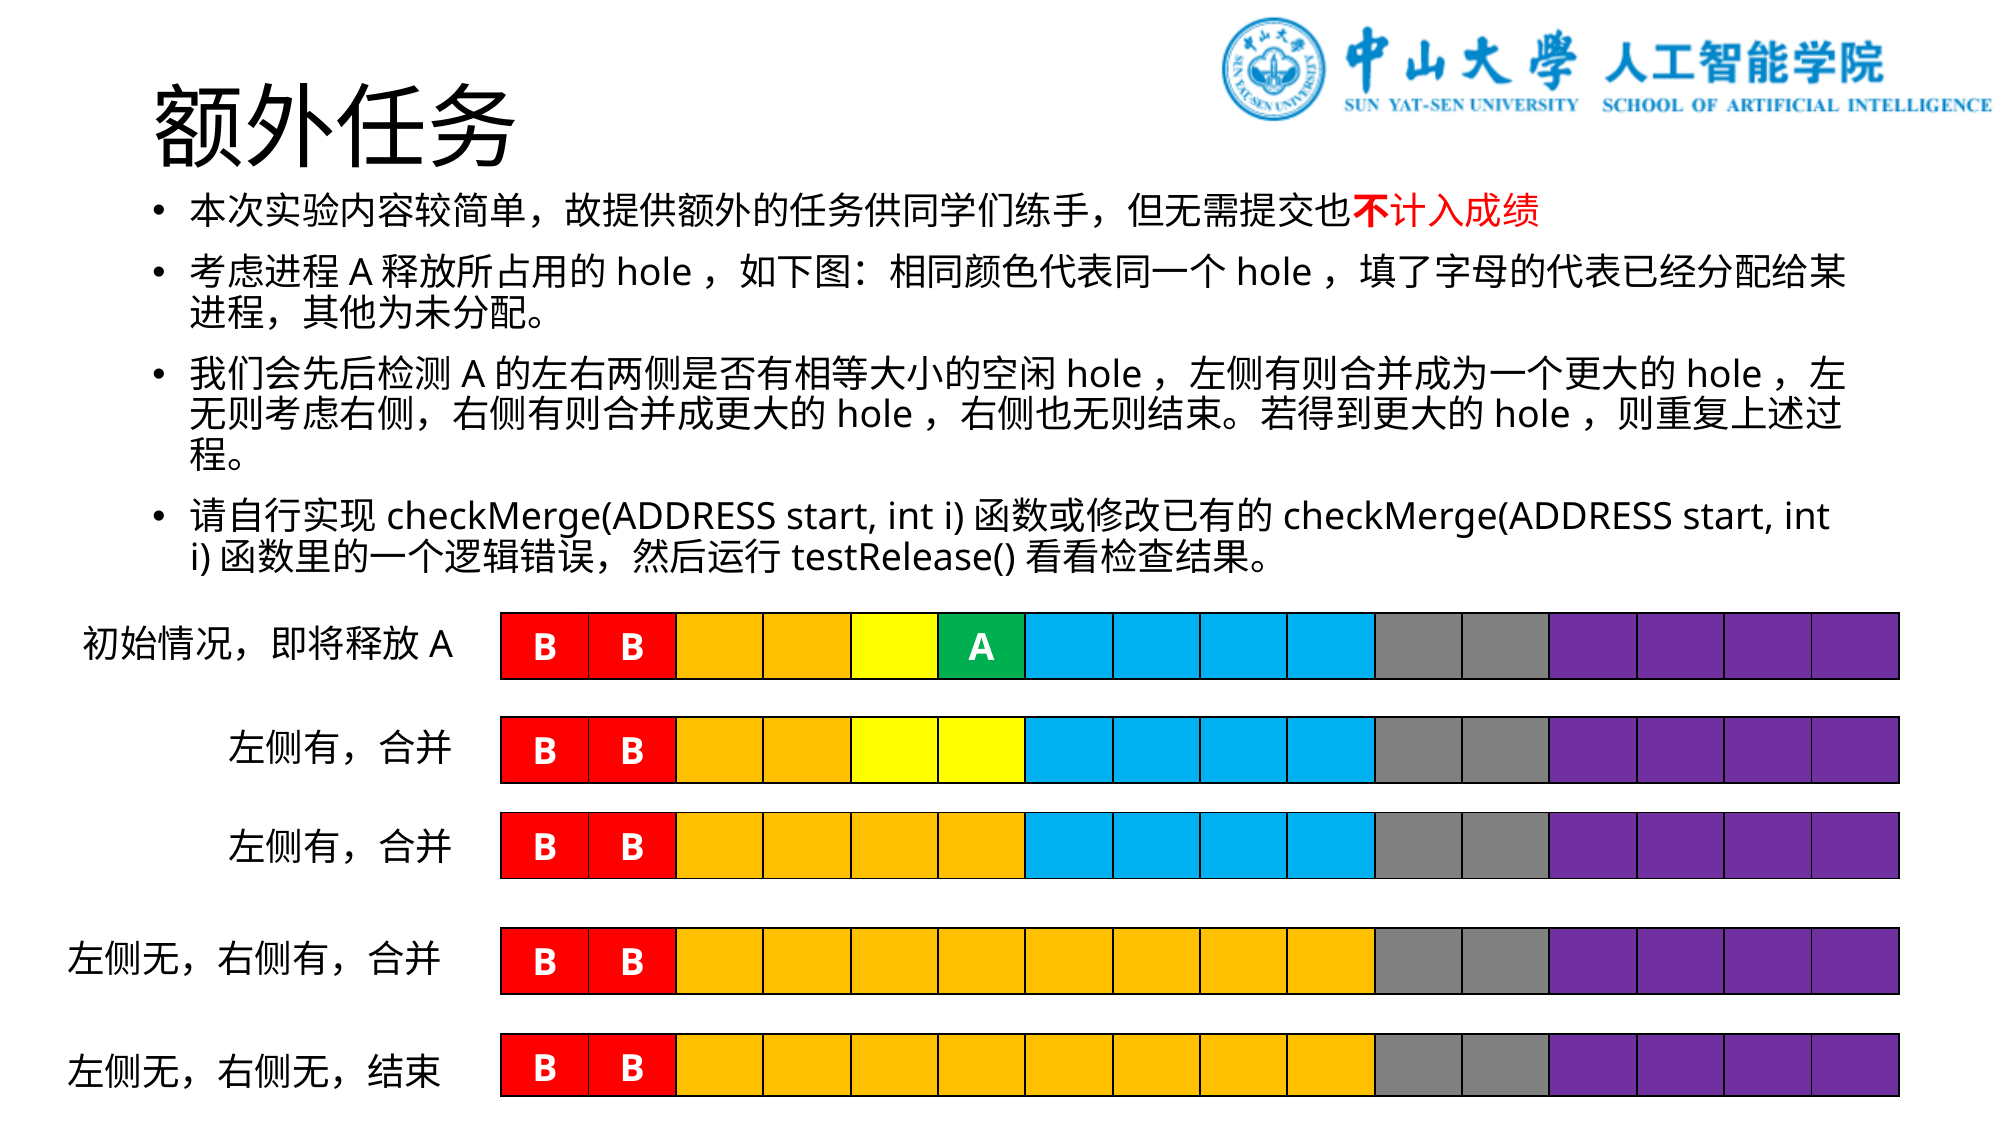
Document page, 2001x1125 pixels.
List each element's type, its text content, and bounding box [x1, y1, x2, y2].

table_header [1638, 1035, 1723, 1095]
table_header [1288, 1035, 1374, 1095]
table_header B [589, 1035, 675, 1095]
table_header B [589, 929, 675, 993]
table_header [1550, 614, 1636, 678]
table_header [677, 614, 762, 678]
table_header [1550, 813, 1636, 878]
table_header [1114, 718, 1199, 782]
table_header B [589, 614, 675, 678]
table_header [1638, 813, 1723, 878]
table_header [1026, 718, 1112, 782]
text_box 左侧有，合并 [167, 716, 468, 777]
table_header [1463, 813, 1548, 878]
list 本次实验内容较简单，故提供额外的任务供同学们练手，但无需提交也不计入成绩 考虑进程A释放所占用的hole，如下图：相同颜色代表同一个hole，填了字母的代表已经分配给某进程，其他为未分配。 我们会先后检测A的左右两侧是否有相等大小的空闲hole，左侧有则合并成为一个更大的hole，左无则考虑右侧，右侧有则合并成更大的hole，右侧也无则结束。若得到更大的hole，则重复上述过程。 请自行实现checkMerge(ADDRESS start, int i)函数或修改已有的checkMerge(ADDRESS start, int i)函数里的一个逻辑错误，然后运行testRelease()看看检查结果。 [137, 184, 1863, 572]
table_header [1812, 614, 1898, 678]
table_header B [502, 929, 588, 993]
table_header [1463, 929, 1548, 993]
table_header [852, 813, 937, 878]
table_header [1026, 929, 1112, 993]
table_header [1463, 1035, 1548, 1095]
table_header [1026, 813, 1112, 878]
table_header [1201, 614, 1286, 678]
table_header [1026, 614, 1112, 678]
table_header [1201, 1035, 1286, 1095]
table_header [1550, 1035, 1636, 1095]
table_header B [589, 813, 675, 878]
table_header [764, 614, 850, 678]
table_header [1812, 813, 1898, 878]
table_header [1026, 1035, 1112, 1095]
table_header [1463, 614, 1548, 678]
table_header [677, 929, 762, 993]
text_box 左侧有，合并 [167, 815, 468, 875]
table_header [1201, 813, 1286, 878]
table_header [1638, 718, 1723, 782]
table_header [764, 1035, 850, 1095]
table_header [1812, 929, 1898, 993]
table_header [1288, 929, 1374, 993]
table_header [1114, 813, 1199, 878]
table_header [1638, 614, 1723, 678]
table_header [1288, 813, 1374, 878]
table_header [1725, 813, 1811, 878]
table_header [1376, 614, 1461, 678]
table_header [1288, 614, 1374, 678]
table_header [1201, 718, 1286, 782]
table_header [1463, 718, 1548, 782]
table_header [852, 929, 937, 993]
text_box 左侧无，右侧有，合并 [45, 927, 458, 988]
table_header [939, 929, 1024, 993]
table_header [764, 718, 850, 782]
table_header [939, 718, 1024, 782]
table_header B [502, 1035, 588, 1095]
table_header [1638, 929, 1723, 993]
table_header [677, 1035, 762, 1095]
table_header [1812, 718, 1898, 782]
table_header [764, 813, 850, 878]
table_header [852, 1035, 937, 1095]
table_header [1114, 614, 1199, 678]
table_header [939, 1035, 1024, 1095]
table_header [1725, 614, 1811, 678]
table_header [1288, 718, 1374, 782]
table_header [852, 718, 937, 782]
table_header [1725, 718, 1811, 782]
table_header B [502, 718, 588, 782]
title 额外任务 [137, 59, 1863, 184]
table_header [677, 718, 762, 782]
table_header [1725, 1035, 1811, 1095]
table_header [1550, 929, 1636, 993]
table_header [1114, 929, 1199, 993]
table_header [764, 929, 850, 993]
table_header [1376, 1035, 1461, 1095]
picture [0, 0, 2001, 1125]
table_header [1725, 929, 1811, 993]
text_box 初始情况，即将释放A [45, 612, 468, 673]
table_header B [502, 614, 588, 678]
table_header [1376, 929, 1461, 993]
table_header [1376, 718, 1461, 782]
table_header A [939, 614, 1024, 678]
table_header [939, 813, 1024, 878]
table_header [1201, 929, 1286, 993]
text_box 左侧无，右侧无，结束 [45, 1040, 458, 1101]
table_header B [502, 813, 588, 878]
table_header [852, 614, 937, 678]
table_header [1812, 1035, 1898, 1095]
table_header B [589, 718, 675, 782]
table_header [677, 813, 762, 878]
table_header [1376, 813, 1461, 878]
table_header [1550, 718, 1636, 782]
table_header [1114, 1035, 1199, 1095]
